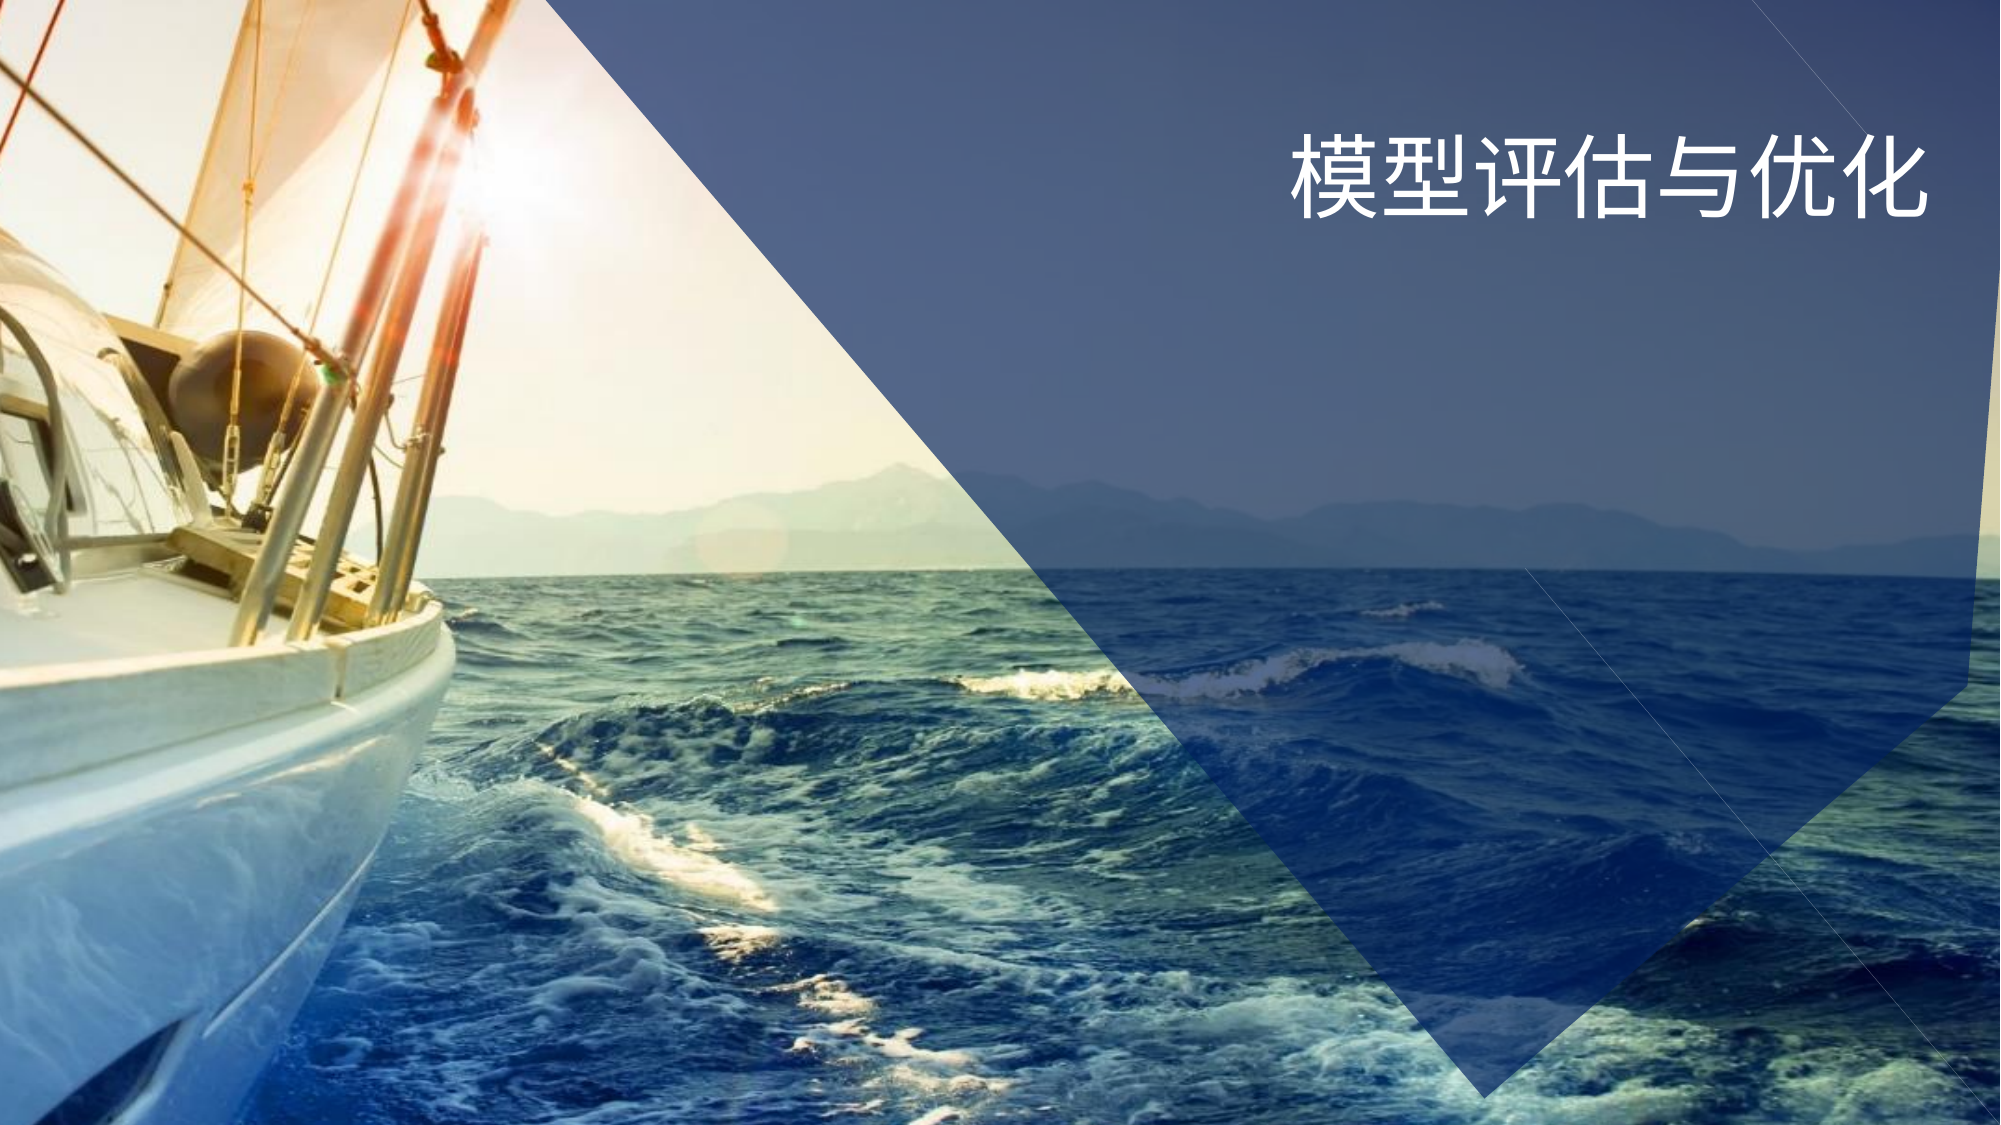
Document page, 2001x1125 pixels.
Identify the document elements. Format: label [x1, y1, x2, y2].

text_box [1525, 568, 2000, 1125]
picture [0, 0, 2000, 1125]
text_box [1725, 0, 1871, 139]
